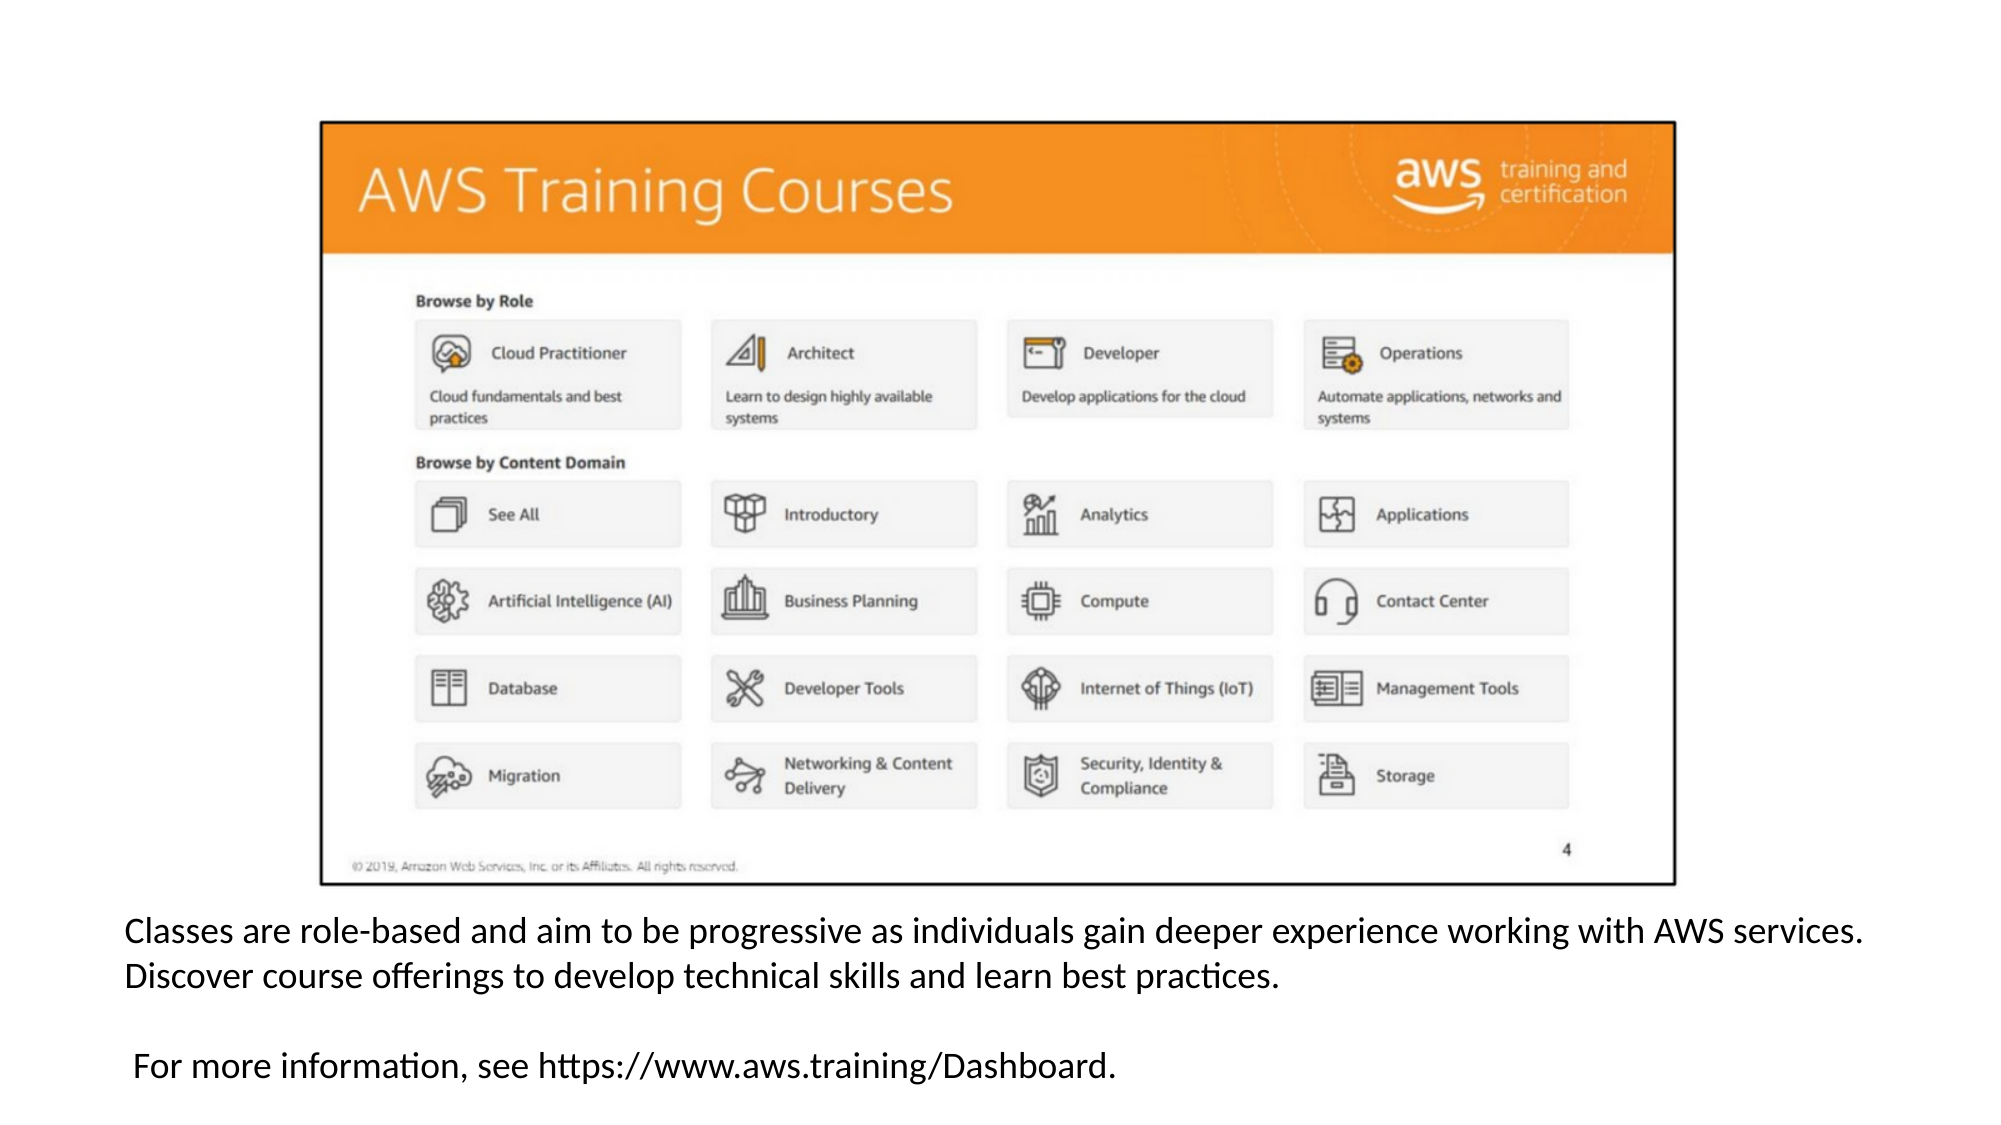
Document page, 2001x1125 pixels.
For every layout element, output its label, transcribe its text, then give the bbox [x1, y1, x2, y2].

text_box Classes are role-based and aim to be progressive as individuals gain deeper experience working with AWS services. Discover course offerings to develop technical skills and learn best practices. For more information, see https://www.aws.training/Dashboard. [109, 898, 1891, 1094]
picture [306, 112, 1694, 899]
